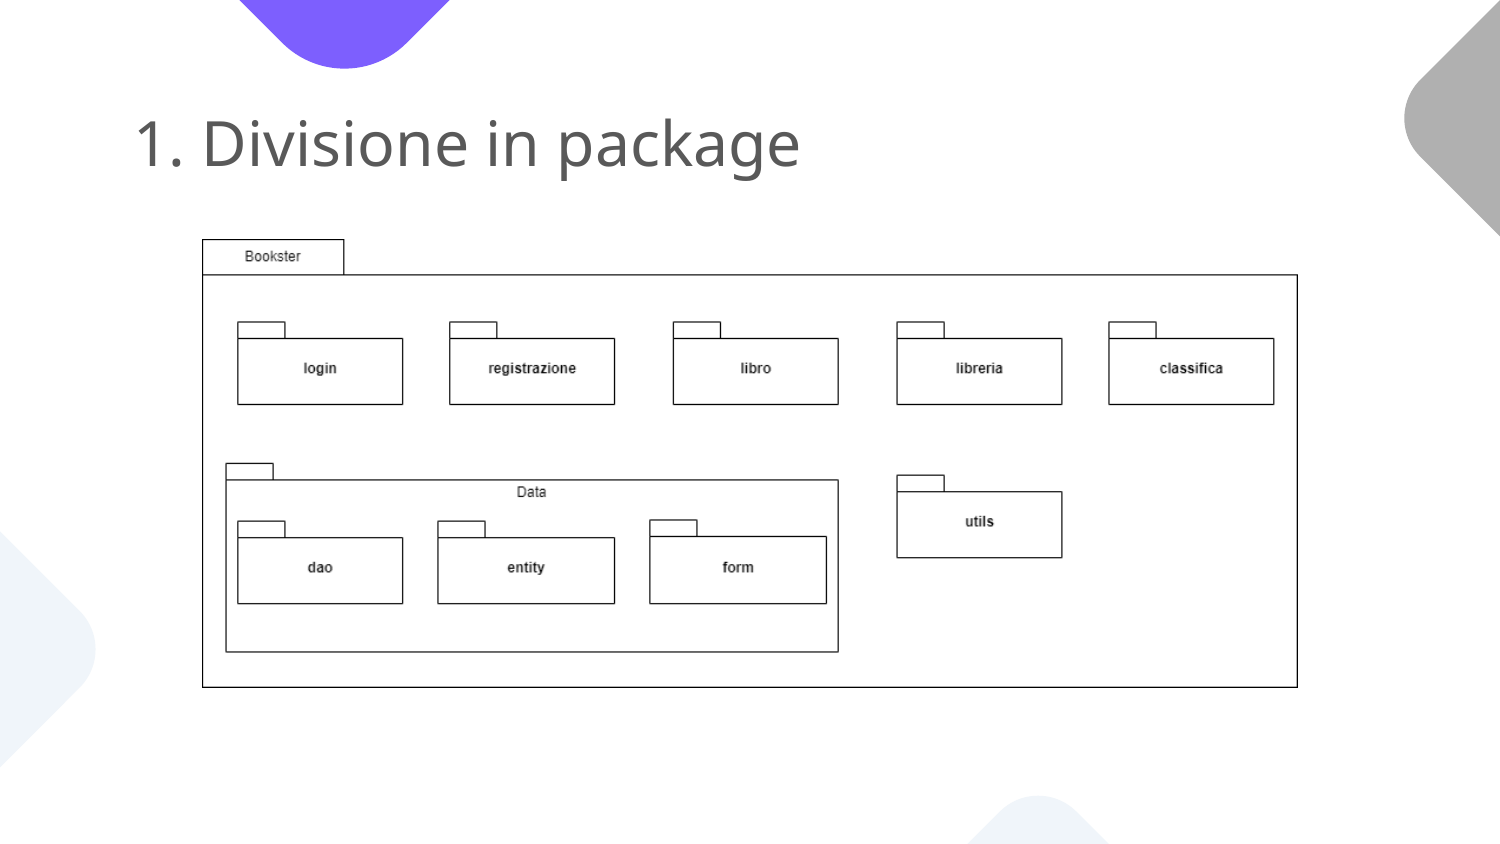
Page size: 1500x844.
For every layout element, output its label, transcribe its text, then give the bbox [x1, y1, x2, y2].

picture [202, 238, 1298, 688]
title 1. Divisione in package [118, 88, 1382, 195]
